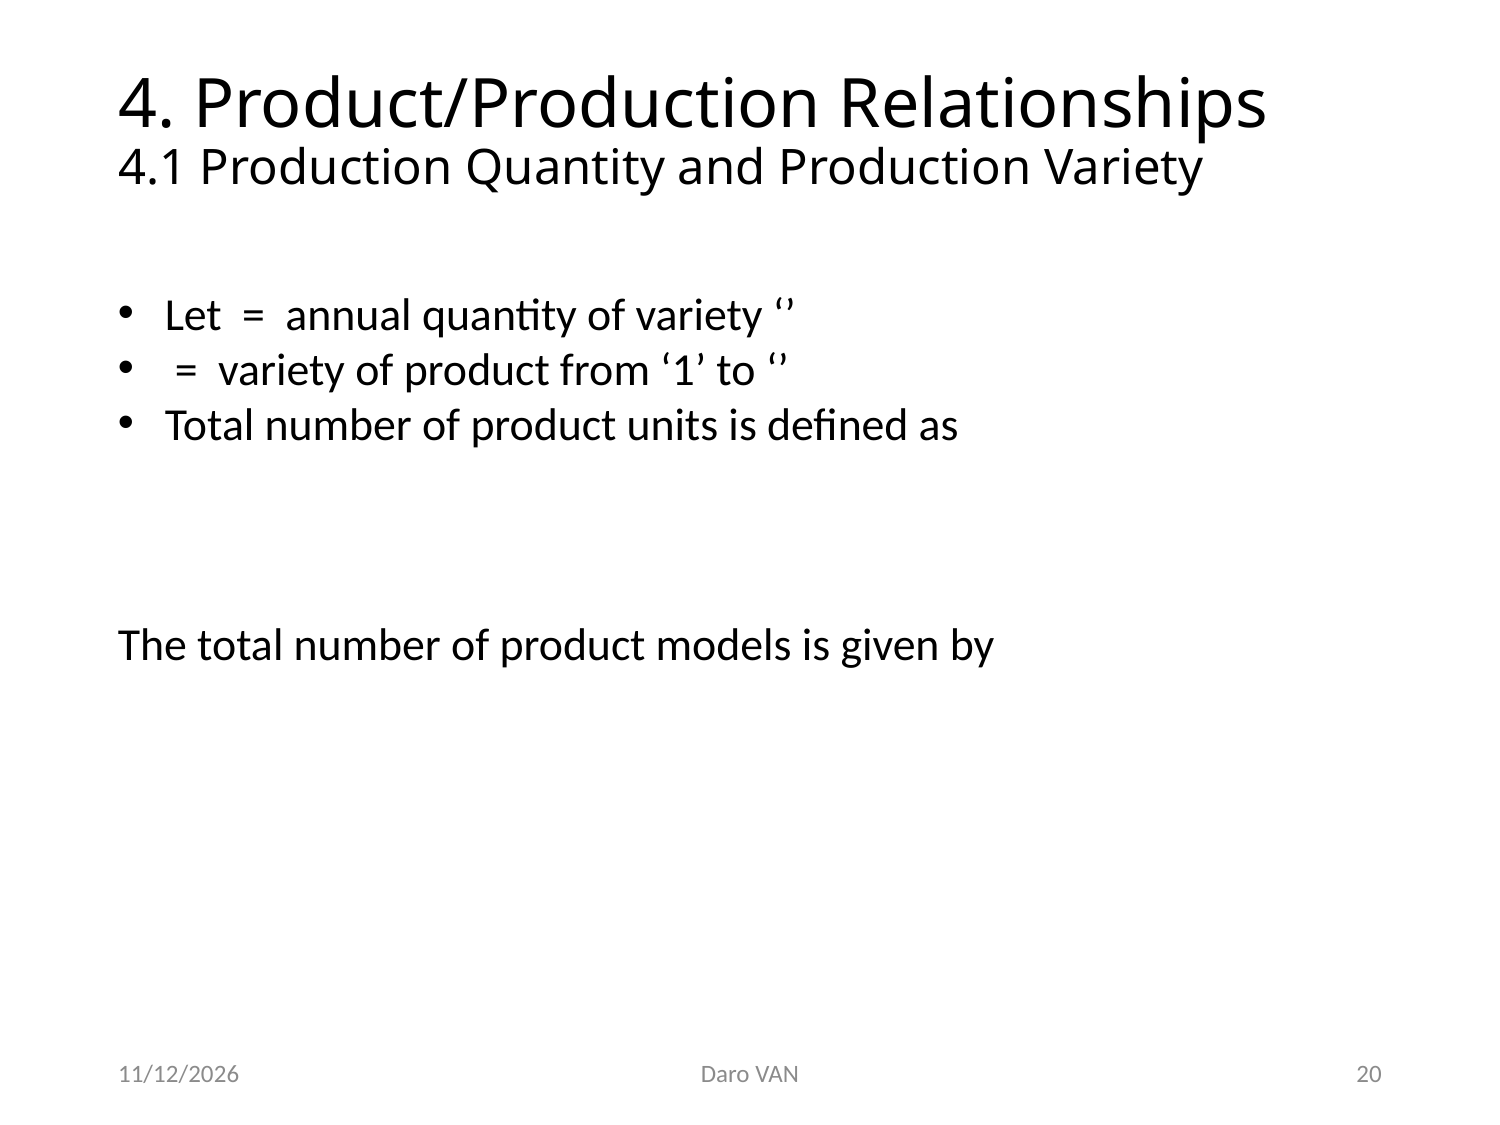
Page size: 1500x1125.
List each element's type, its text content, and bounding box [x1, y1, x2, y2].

slide_number 20 [1059, 1042, 1397, 1103]
title 4. Product/Production Relationships 4.1 Production Quantity and Production Variety [103, 59, 1397, 278]
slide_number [103, 1042, 441, 1103]
footer Daro VAN [496, 1042, 1004, 1103]
